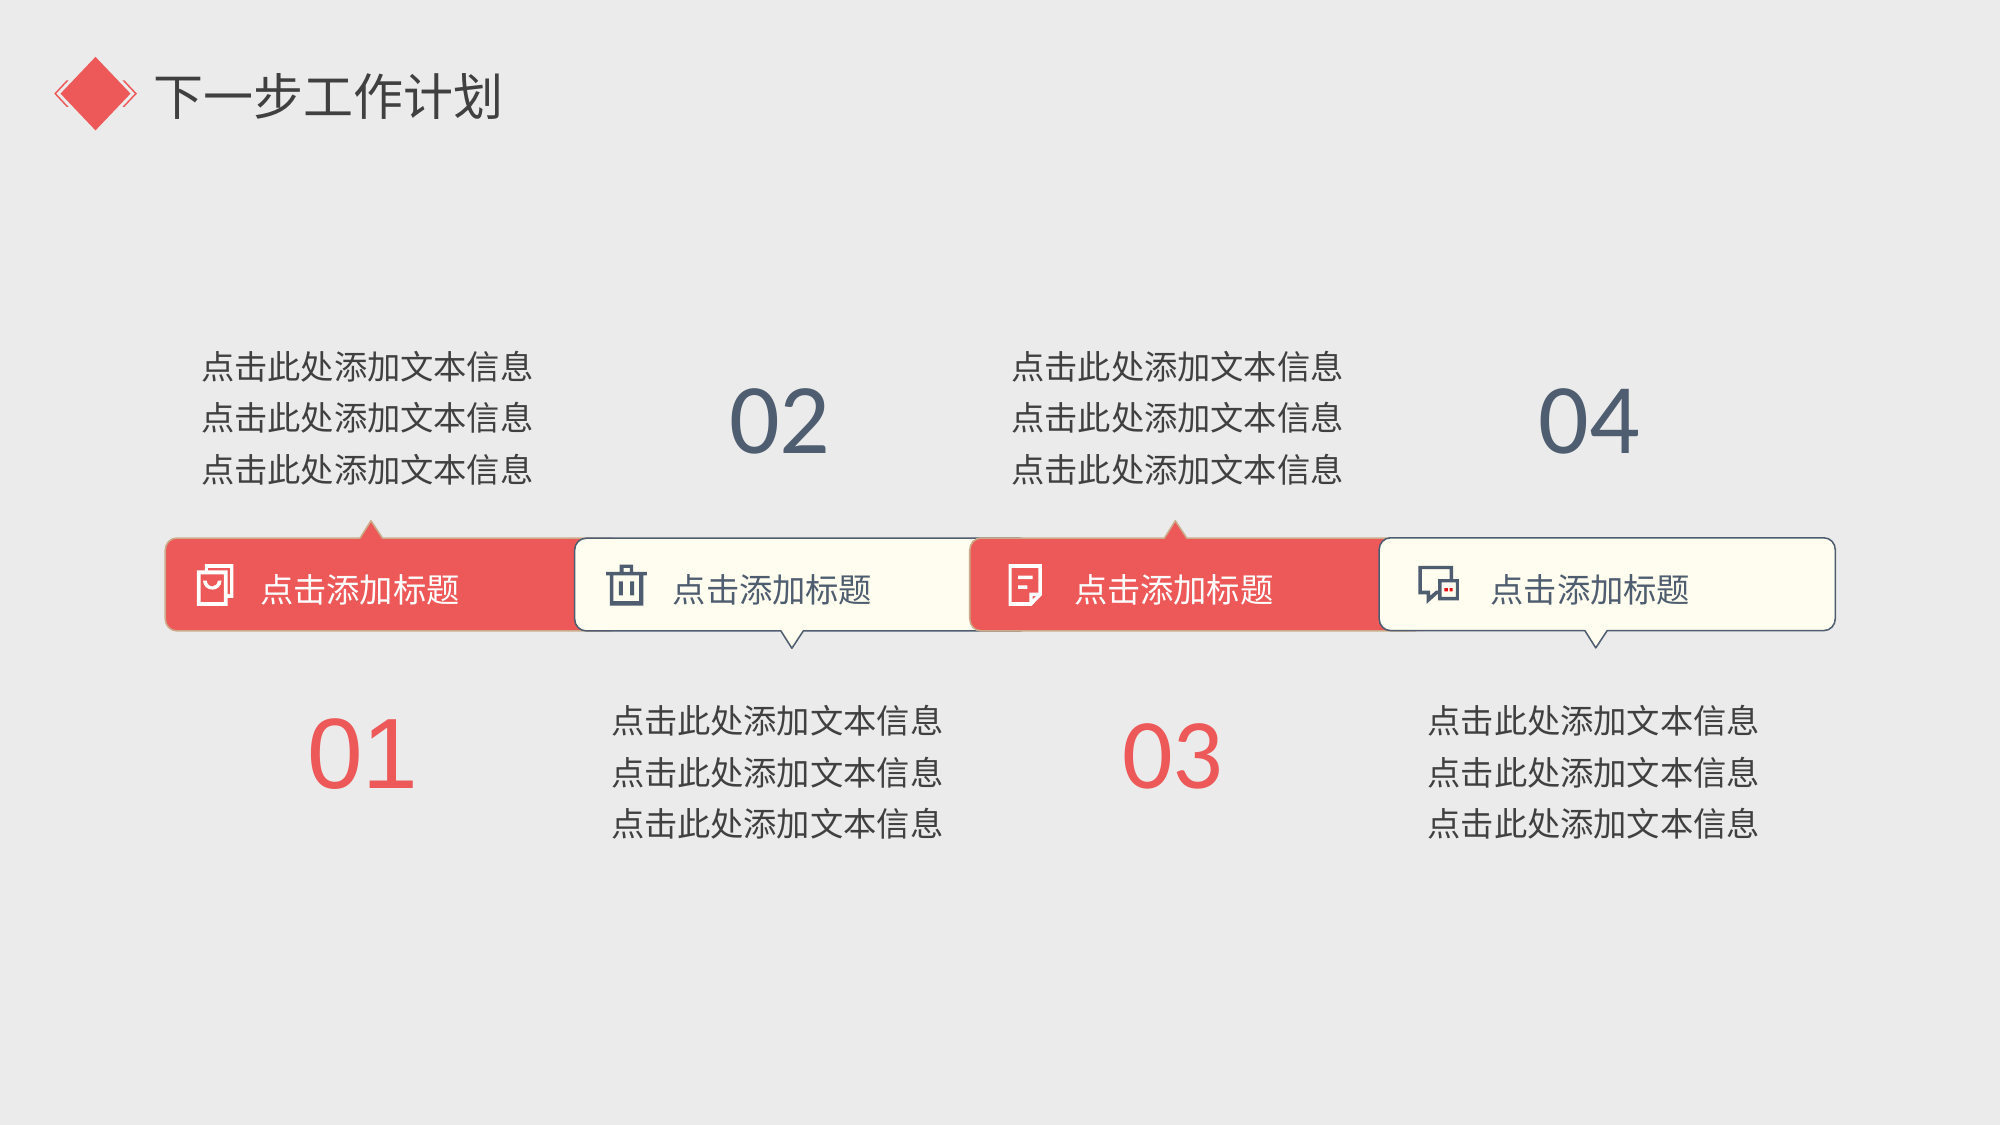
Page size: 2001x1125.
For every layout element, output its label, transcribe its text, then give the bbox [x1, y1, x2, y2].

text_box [1008, 564, 1042, 606]
text_box 点击添加标题 [245, 561, 475, 617]
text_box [1418, 565, 1459, 604]
text_box 点击添加标题 [1476, 561, 1706, 617]
text_box 下一步工作计划 [138, 58, 519, 133]
text_box [165, 520, 582, 631]
text_box 点击添加标题 [1059, 561, 1289, 617]
text_box 点击此处添加文本信息点击此处添加文本信息点击此处添加文本信息 [987, 326, 1359, 497]
text_box [574, 538, 976, 649]
text_box 04 [1523, 345, 1655, 481]
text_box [196, 564, 234, 606]
text_box 点击添加标题 [657, 561, 888, 617]
text_box 点击此处添加文本信息点击此处添加文本信息点击此处添加文本信息 [587, 680, 959, 851]
text_box 02 [714, 345, 846, 481]
text_box 点击此处添加文本信息点击此处添加文本信息点击此处添加文本信息 [177, 326, 549, 497]
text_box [606, 564, 647, 606]
text_box [969, 520, 1387, 631]
text_box [1379, 537, 1836, 648]
text_box 03 [1107, 681, 1239, 816]
text_box 点击此处添加文本信息点击此处添加文本信息点击此处添加文本信息 [1403, 680, 1775, 851]
text_box 01 [292, 681, 434, 816]
